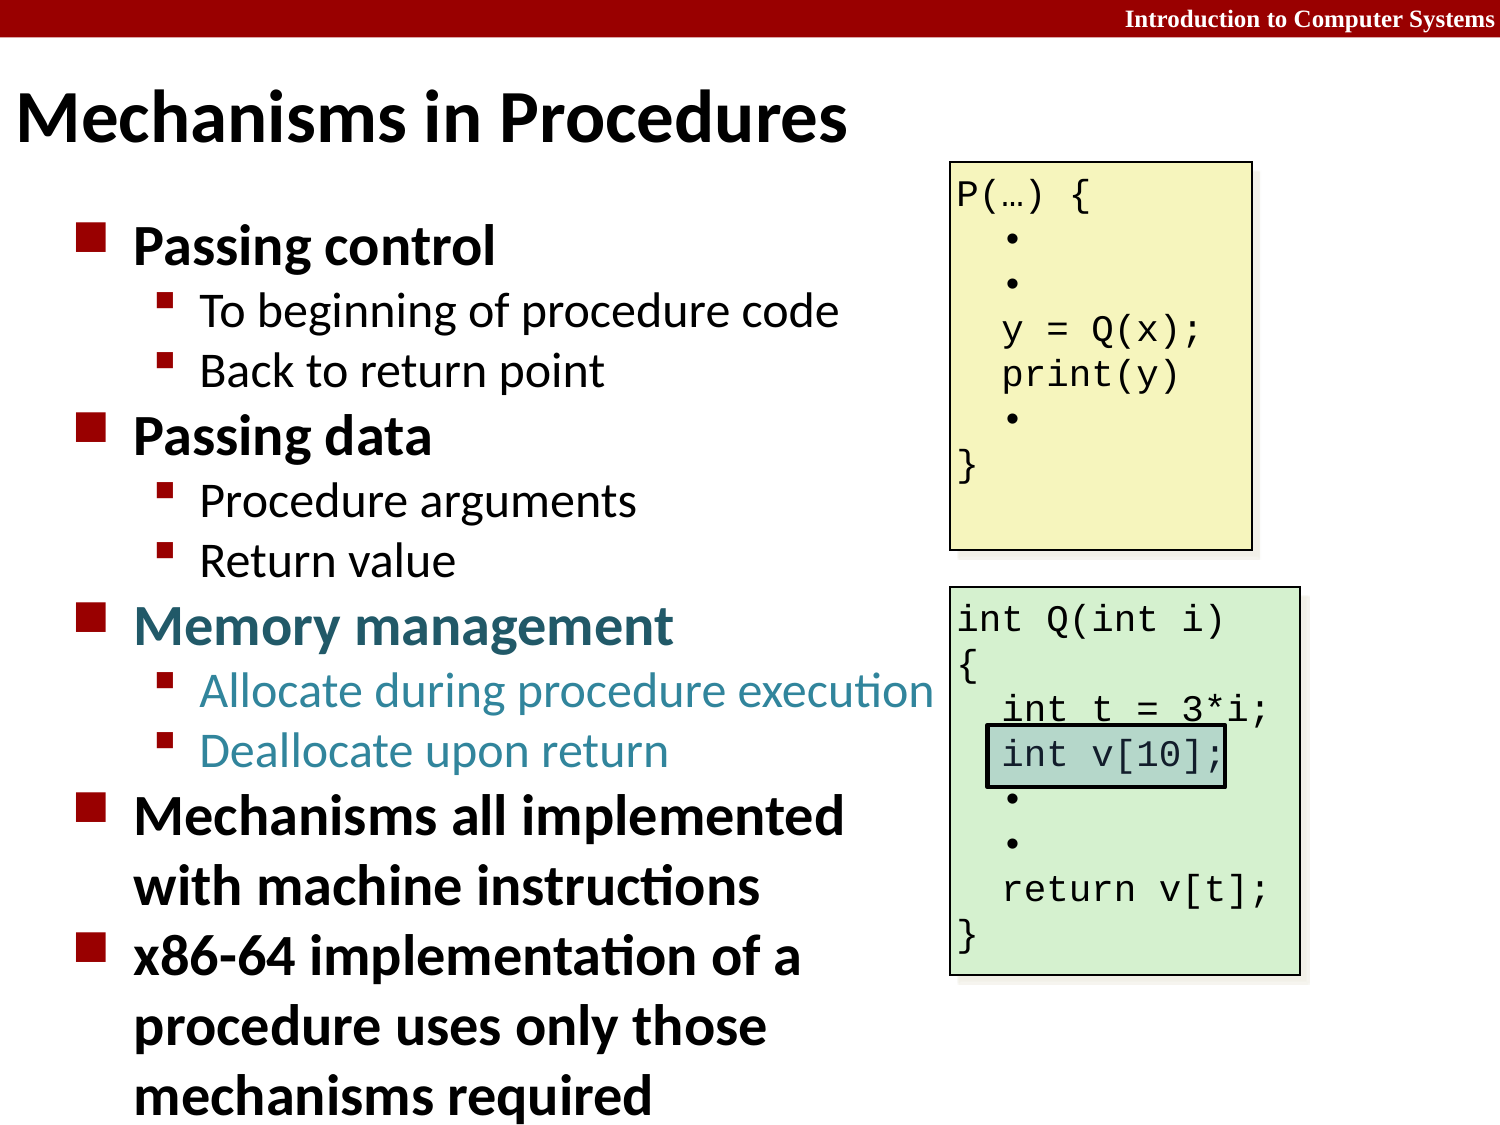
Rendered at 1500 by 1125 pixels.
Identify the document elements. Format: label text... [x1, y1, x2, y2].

text_box int Q(int i) { int t = 3*i; int v[10]; • • return v[t]; } [950, 587, 1300, 975]
text_box [987, 724, 1225, 788]
list Passing control To beginning of procedure code Back to return point Passing data Procedure arguments Return value Memory management Allocate during procedure execution Deallocate upon return Mechanisms all implemented with machine instructions x86-64 implementation of a procedure uses only those mechanisms required [62, 199, 976, 1092]
text_box P(…) { • • y = Q(x); print(y) • } [950, 162, 1253, 550]
title Mechanisms in Procedures [0, 49, 1247, 176]
